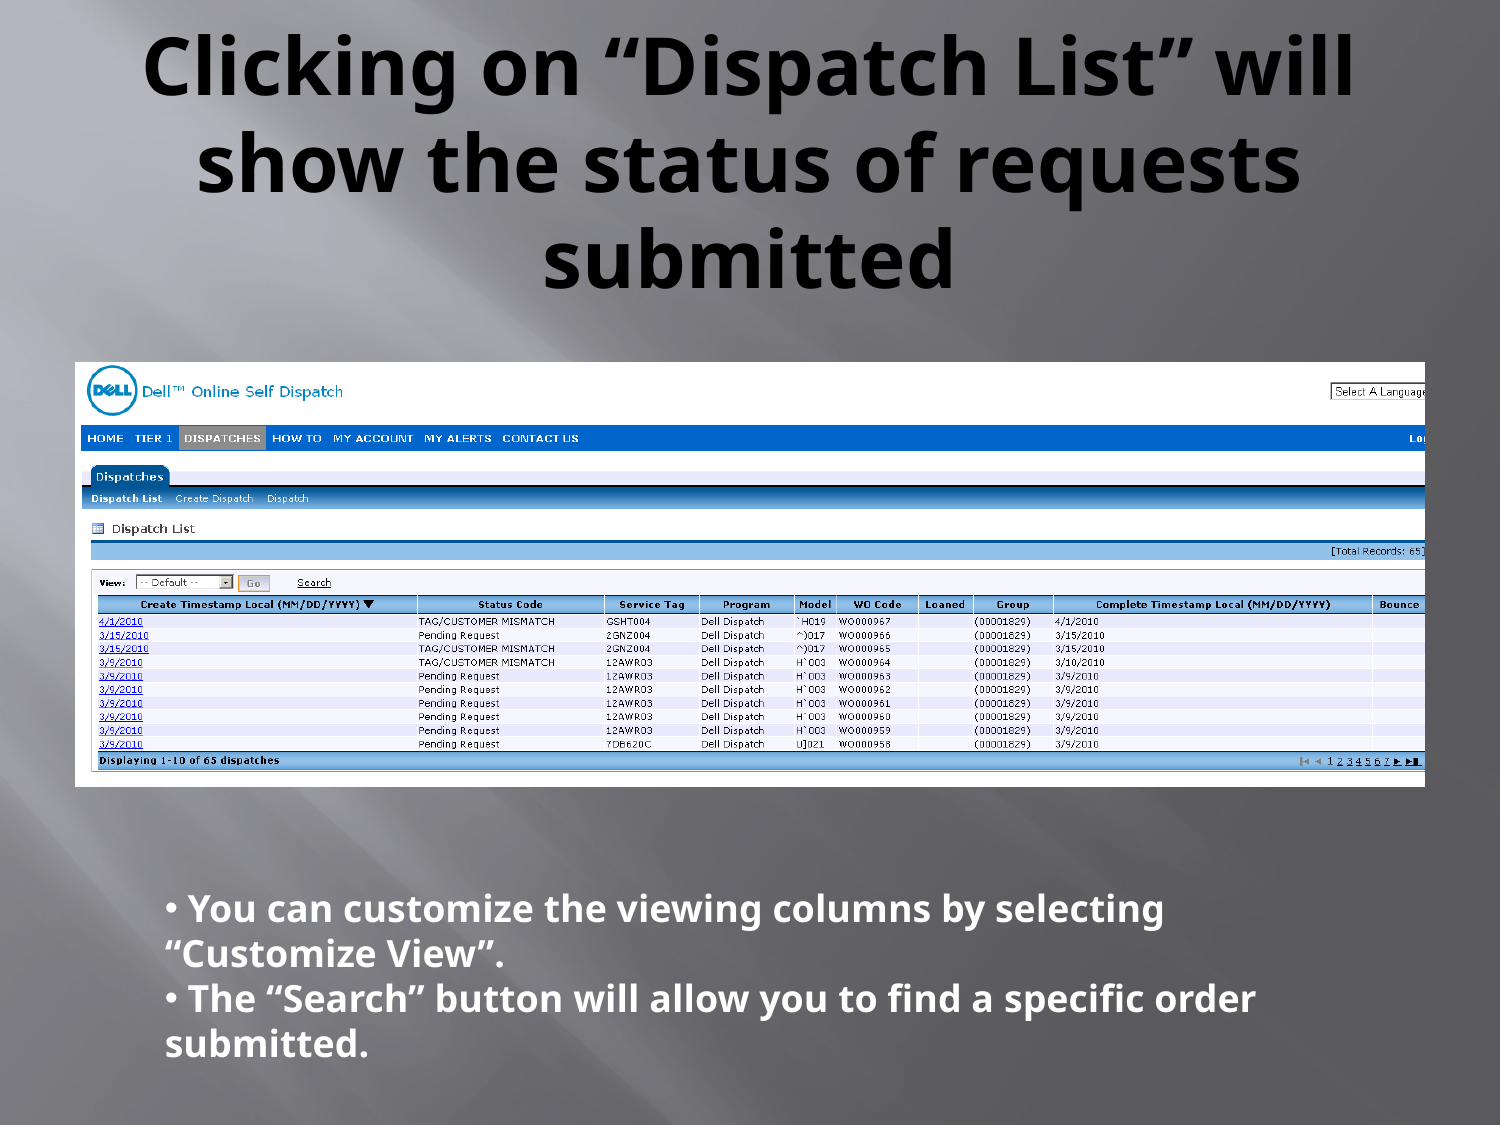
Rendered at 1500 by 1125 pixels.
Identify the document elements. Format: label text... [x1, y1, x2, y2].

title Clicking on “Dispatch List” will show the status of requests submitted [75, 7, 1425, 313]
text_box You can customize the viewing columns by selecting “Customize View”. The “Search” button will allow you to find a specific order submitted. [149, 878, 1338, 1073]
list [74, 362, 1426, 787]
